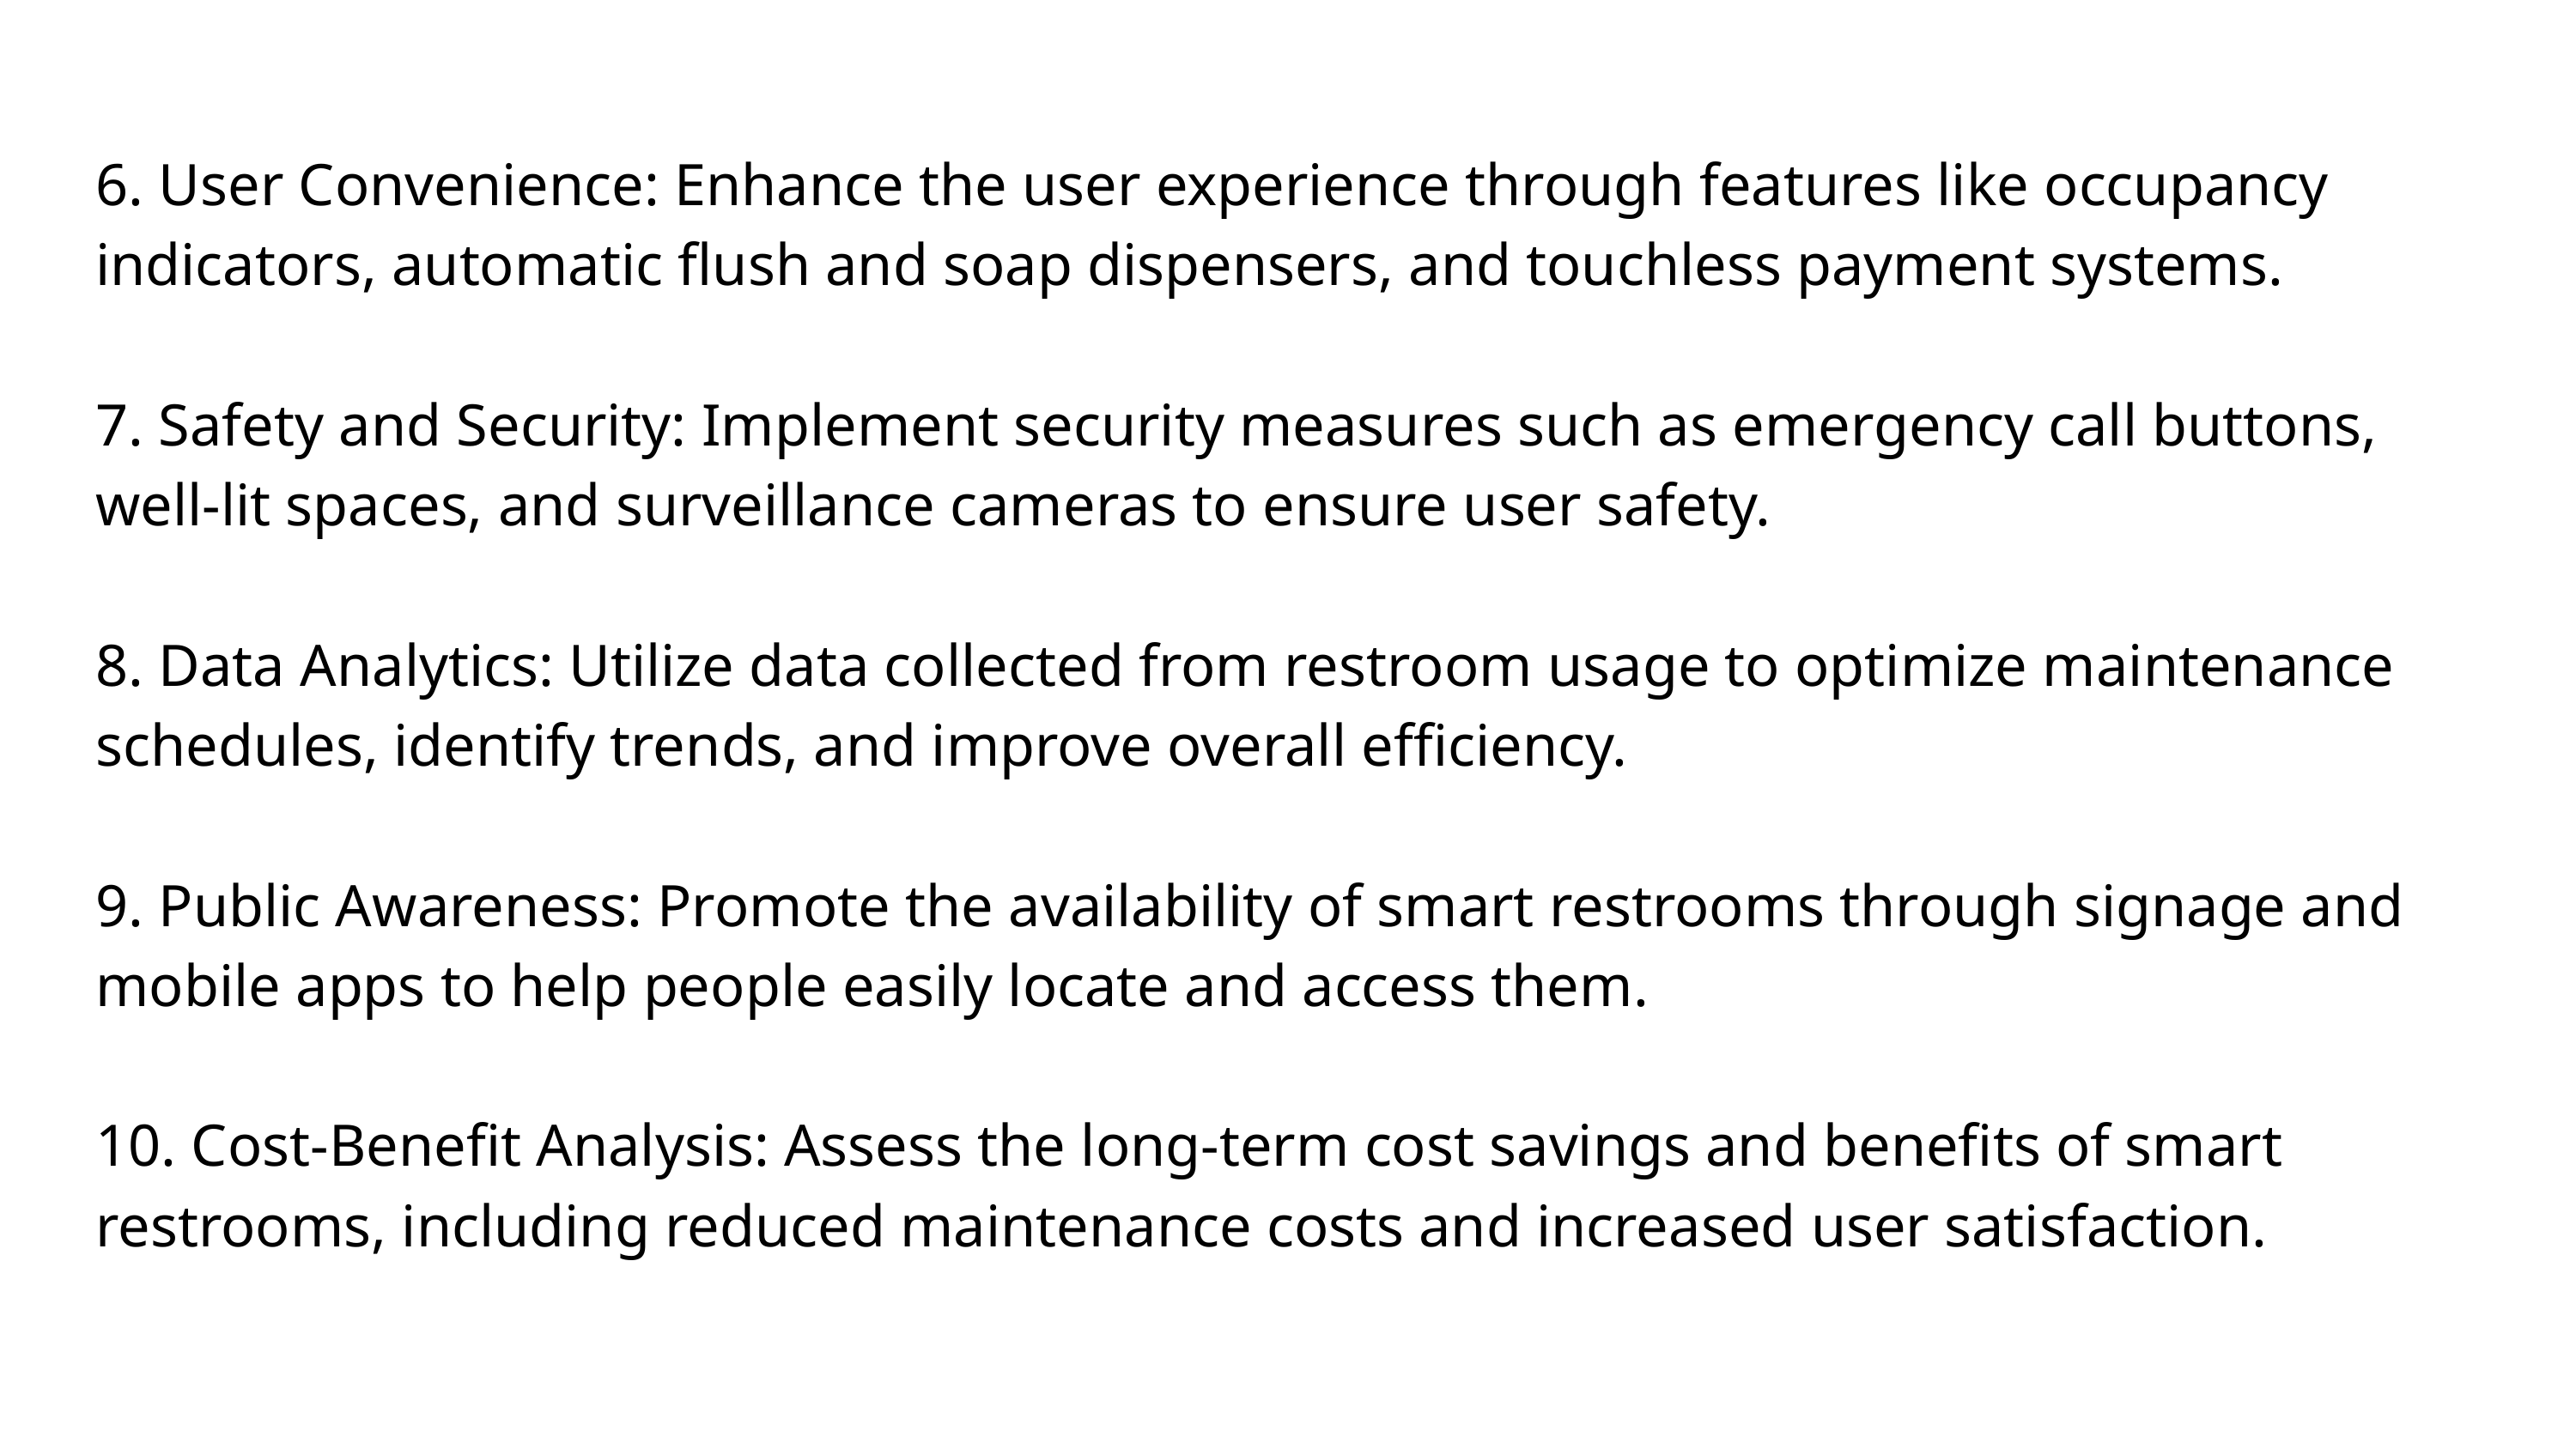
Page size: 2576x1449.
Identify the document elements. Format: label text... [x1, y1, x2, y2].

text_box 6. User Convenience: Enhance the user experience through features like occupancy indicators, automatic flush and soap dispensers, and touchless payment systems. 7. Safety and Security: Implement security measures such as emergency call buttons, well-lit spaces, and surveillance cameras to ensure user safety. 8. Data Analytics: Utilize data collected from restroom usage to optimize maintenance schedules, identify trends, and improve overall efficiency. 9. Public Awareness: Promote the availability of smart restrooms through signage and mobile apps to help people easily locate and access them. 10. Cost-Benefit Analysis: Assess the long-term cost savings and benefits of smart restrooms, including reduced maintenance costs and increased user satisfaction. [95, 136, 2481, 1338]
